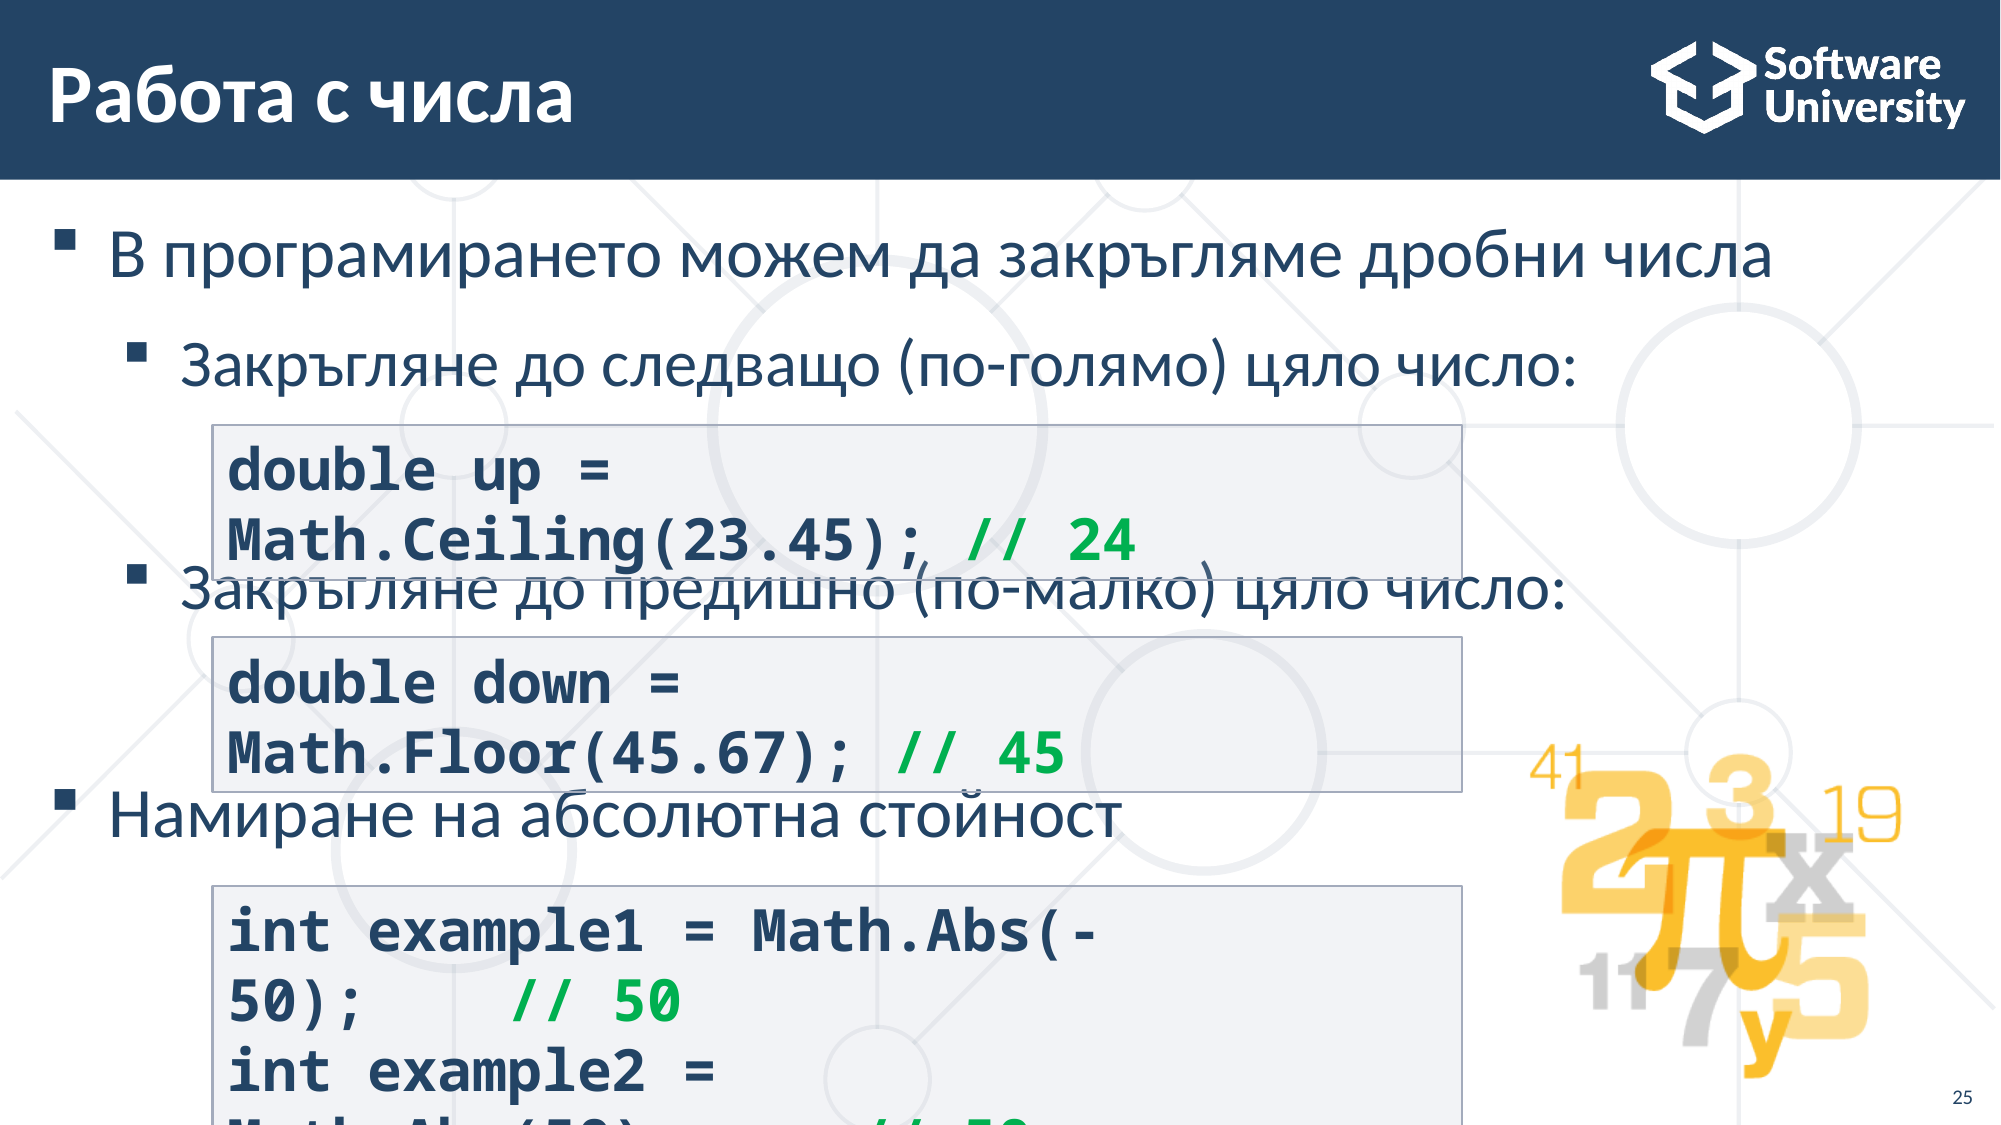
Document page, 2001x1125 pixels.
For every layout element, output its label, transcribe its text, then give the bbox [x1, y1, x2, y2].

list В програмирането можем да закръгляме дробни числа Закръгляне до следващо (по-голямо) цяло число: Закръгляне до предишно (по-малко) цяло число: Намиране на абсолютна стойност [31, 196, 1970, 1104]
title Работа с числа [31, 16, 1625, 162]
text_box int example1 = Math.Abs(-50); // 50 int example2 = Math.Abs(50); // 50 [212, 885, 1463, 1125]
picture [1524, 733, 1910, 1087]
slide_number 25 [1927, 1067, 1989, 1117]
text_box double down = Math.Floor(45.67); // 45 [212, 637, 1463, 793]
text_box double up = Math.Ceiling(23.45); // 24 [212, 424, 1463, 580]
picture [1651, 41, 1966, 134]
